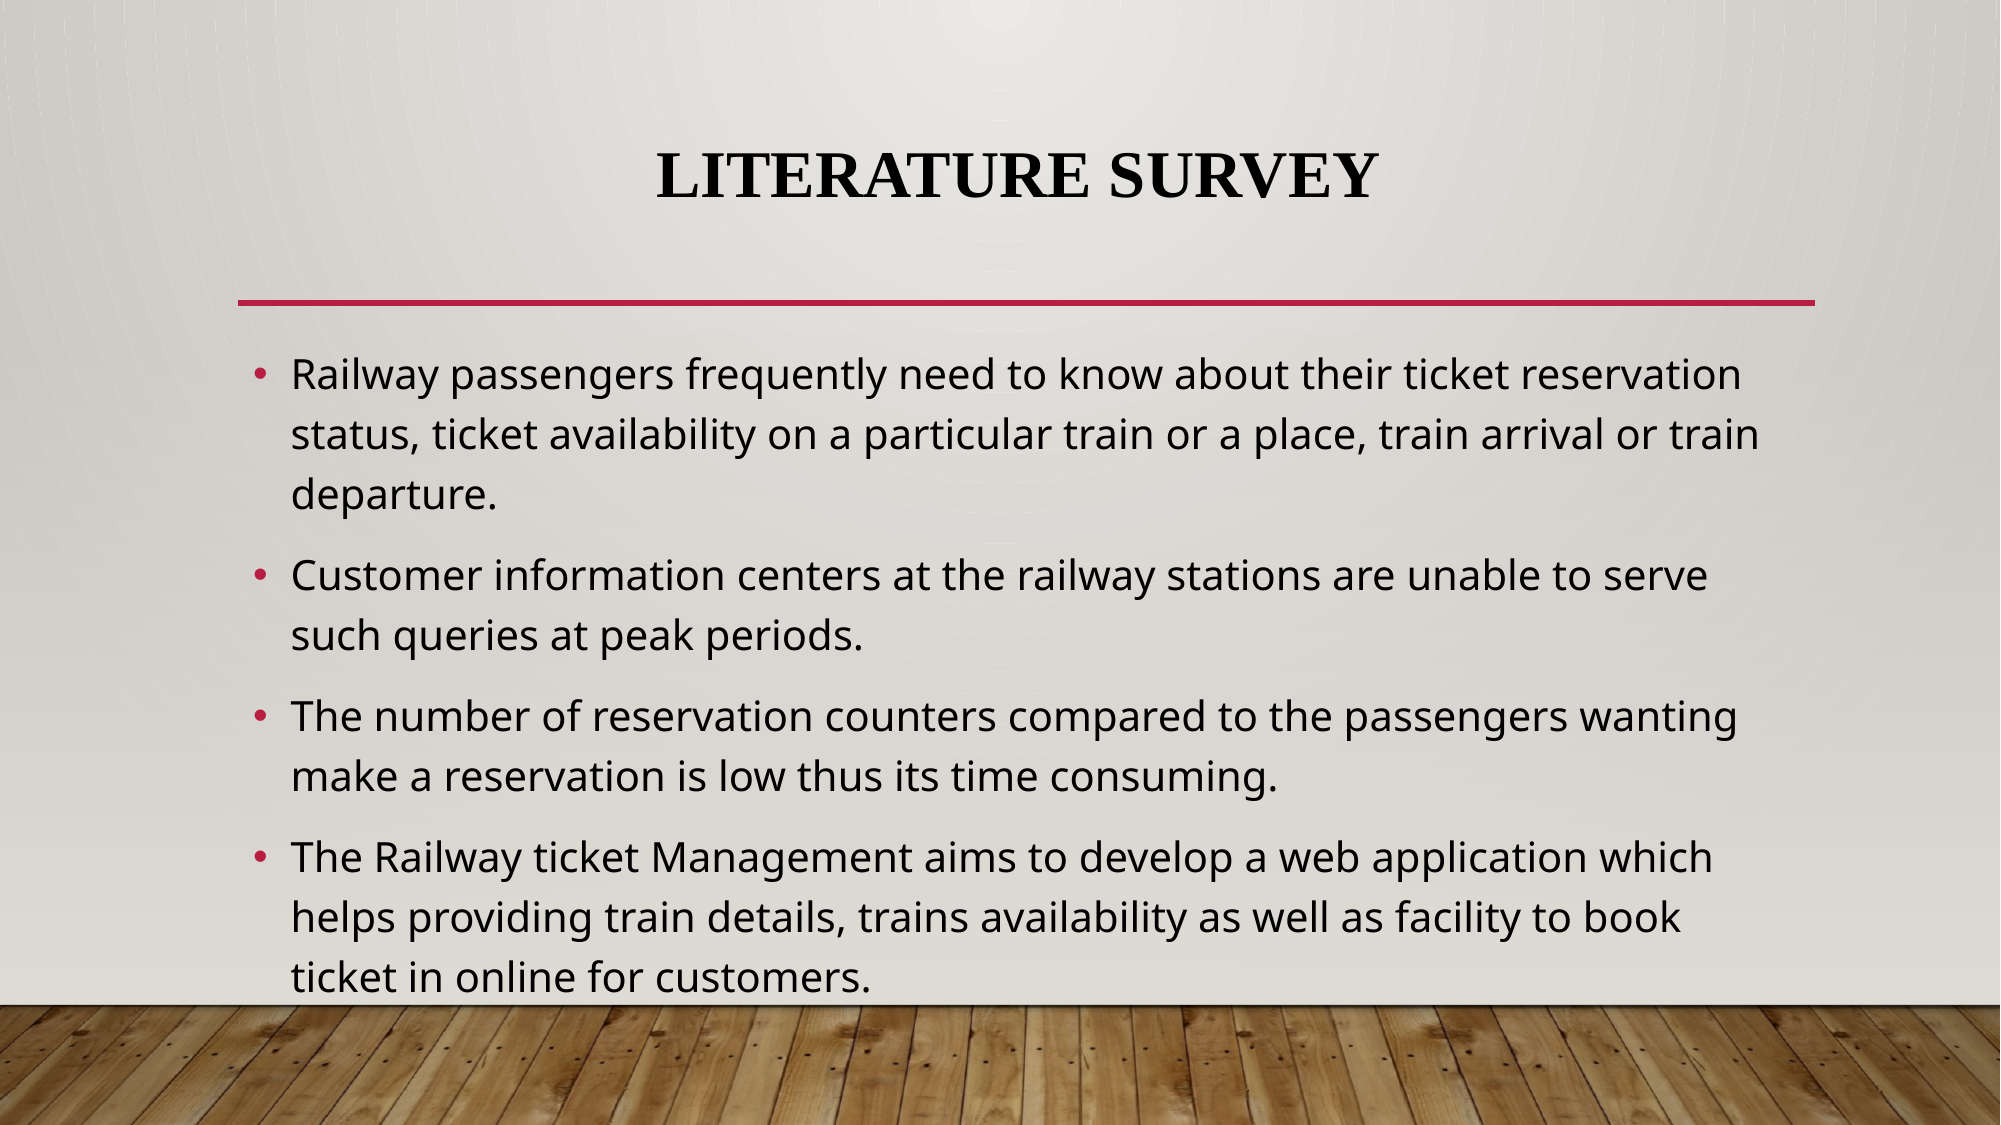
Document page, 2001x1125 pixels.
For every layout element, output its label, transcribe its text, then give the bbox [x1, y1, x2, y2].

title LITERATURE SURVEY [238, 131, 1814, 305]
picture [0, 1005, 2000, 1125]
list Railway passengers frequently need to know about their ticket reservation status, ticket availability on a particular train or a place, train arrival or train departure. Customer information centers at the railway stations are unable to serve such queries at peak periods. The number of reservation counters compared to the passengers wanting make a reservation is low thus its time consuming. The Railway ticket Management aims to develop a web application which helps providing train details, trains availability as well as facility to book ticket in online for customers. [238, 330, 1814, 897]
